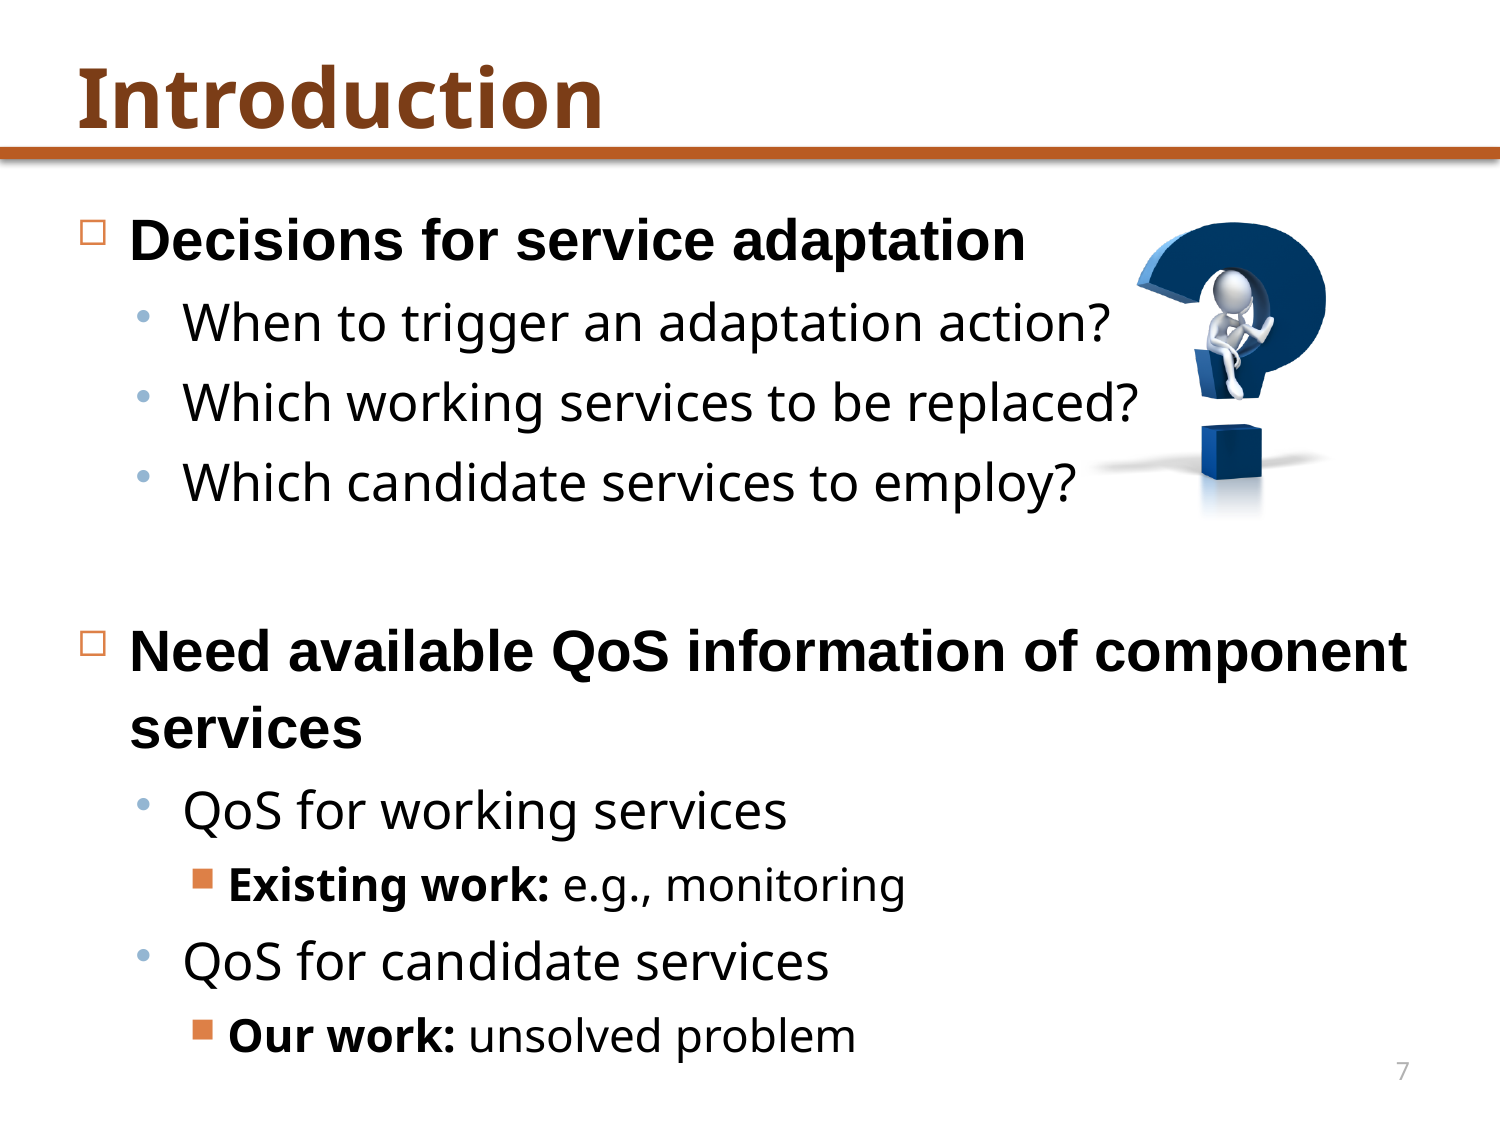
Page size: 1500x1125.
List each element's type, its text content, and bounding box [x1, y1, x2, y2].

list Decisions for service adaptation When to trigger an adaptation action? Which working services to be replaced? Which candidate services to employ? Need available QoS information of component services QoS for working services Existing work: e.g., monitoring QoS for candidate services Our work: unsolved problem [62, 187, 1443, 1086]
title Introduction [62, 37, 1438, 153]
picture [1076, 215, 1363, 521]
slide_number 7 [1074, 1042, 1425, 1103]
